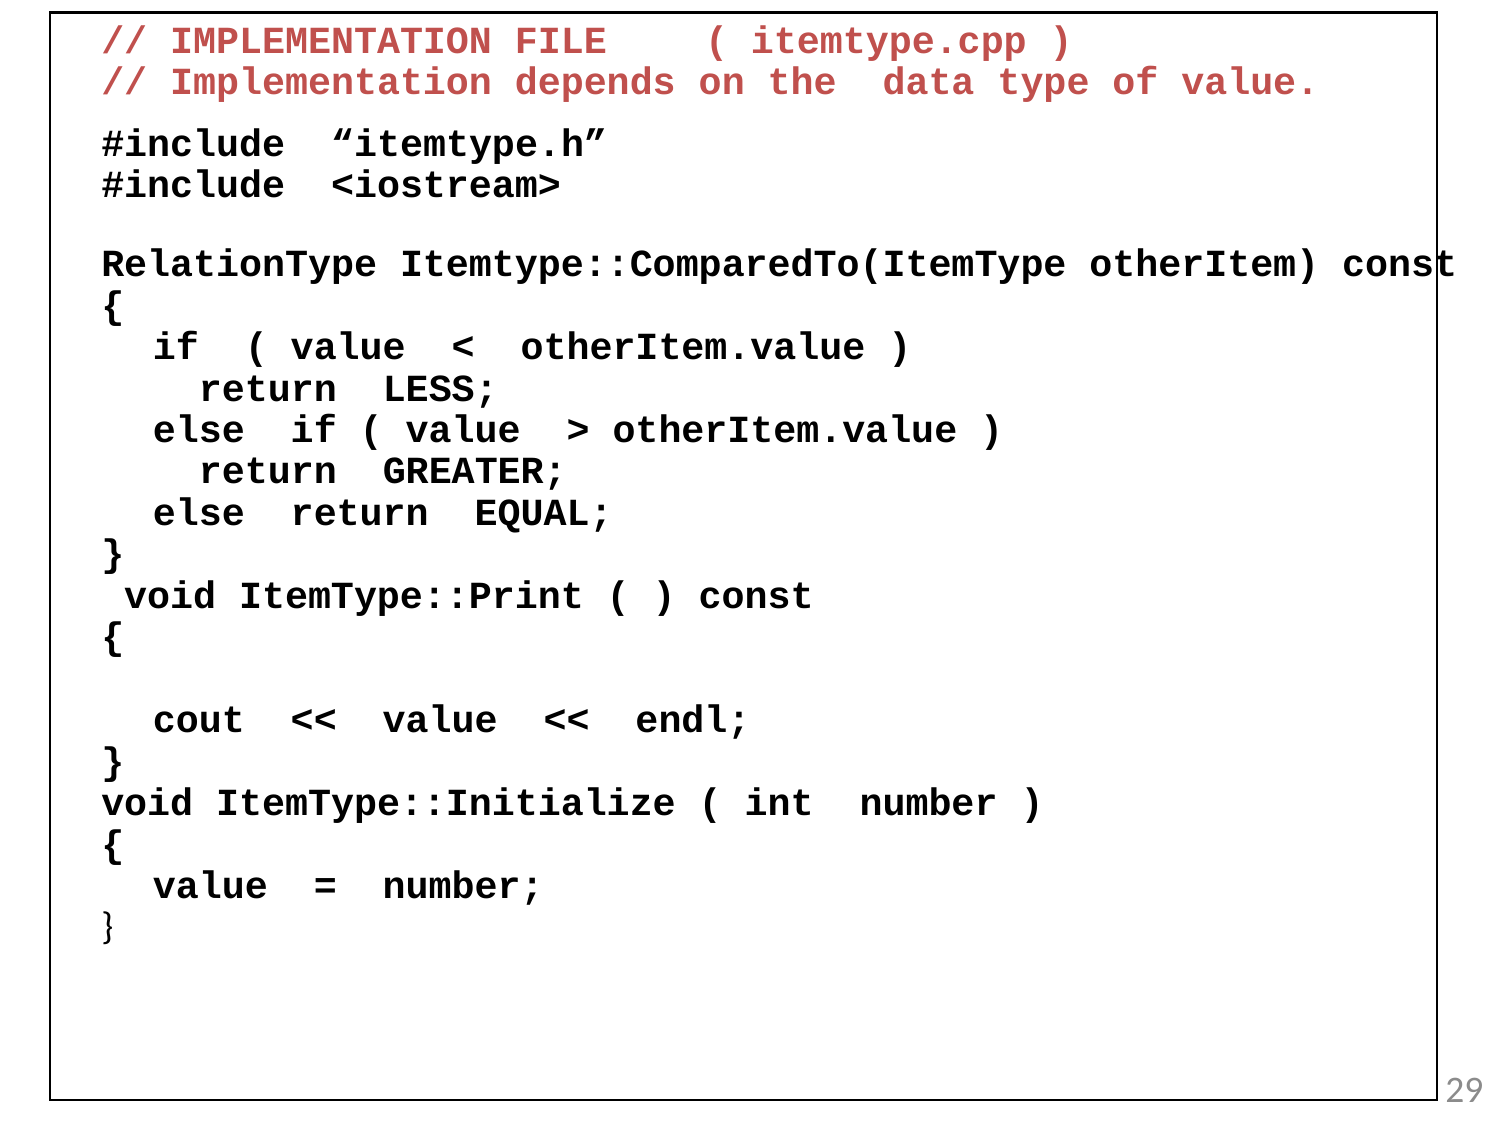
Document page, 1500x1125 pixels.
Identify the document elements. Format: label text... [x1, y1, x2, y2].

text_box [50, 12, 1438, 1100]
list // IMPLEMENTATION FILE ( itemtype.cpp ) // Implementation depends on the data type of value. #include “itemtype.h” #include <iostream> RelationType Itemtype::ComparedTo(ItemType otherItem) const { if ( value < otherItem.value ) return LESS; else if ( value > otherItem.value ) return GREATER; else return EQUAL; } void ItemType::Print ( ) const { cout << value << endl; } void ItemType::Initialize ( int number ) { value = number; } [86, 12, 1475, 989]
slide_number 29 [1185, 1050, 1499, 1125]
